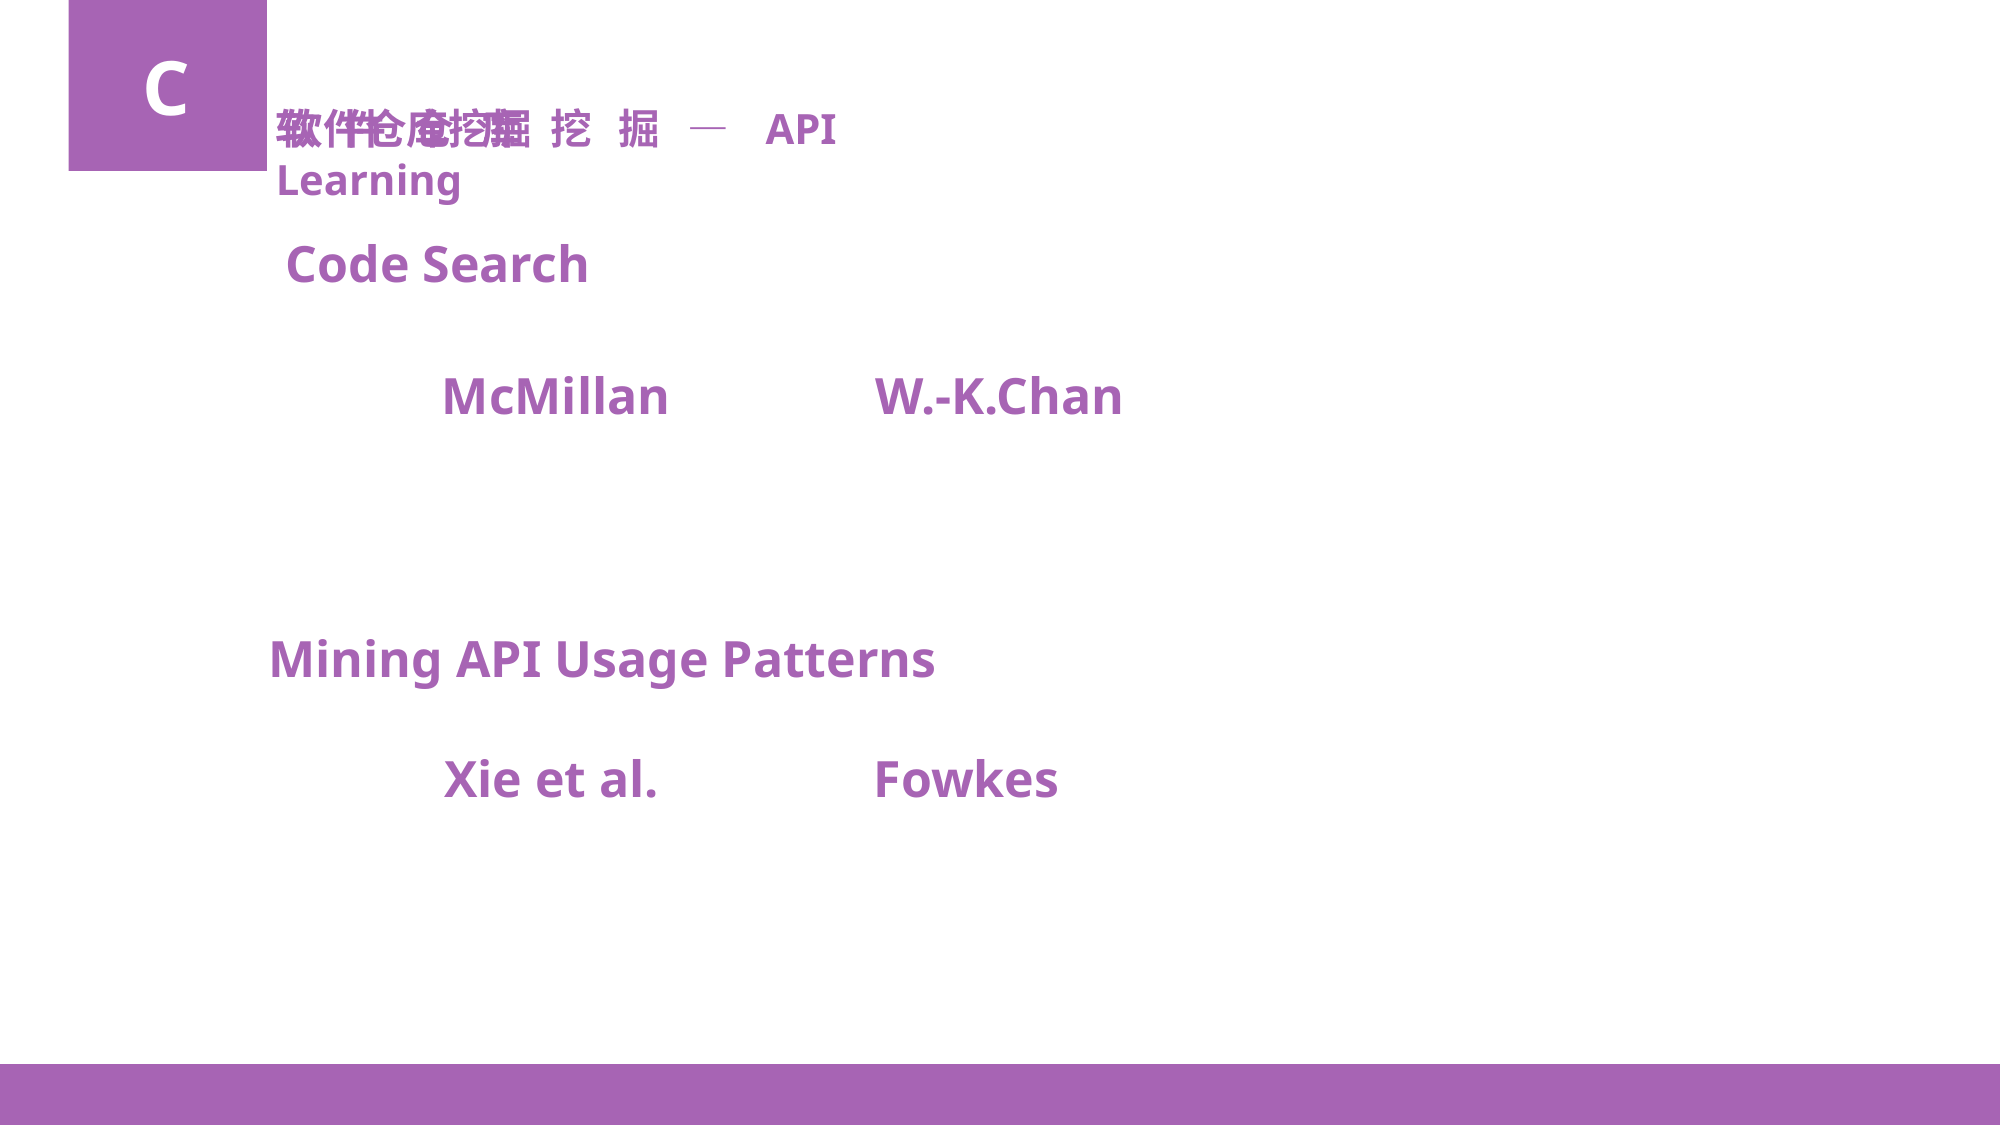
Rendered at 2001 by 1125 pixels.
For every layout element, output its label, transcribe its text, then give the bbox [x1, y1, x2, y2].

text_box McMillan [434, 356, 679, 432]
text_box Fowkes [866, 740, 1067, 816]
text_box W.-K.Chan [868, 356, 1132, 432]
text_box Code Search [278, 225, 598, 301]
text_box C [134, 33, 198, 138]
text_box Xie et al. [436, 740, 667, 816]
text_box Mining API Usage Patterns [260, 620, 945, 696]
text_box [68, 0, 267, 171]
text_box 软件仓库挖掘—API Learning [268, 95, 845, 161]
